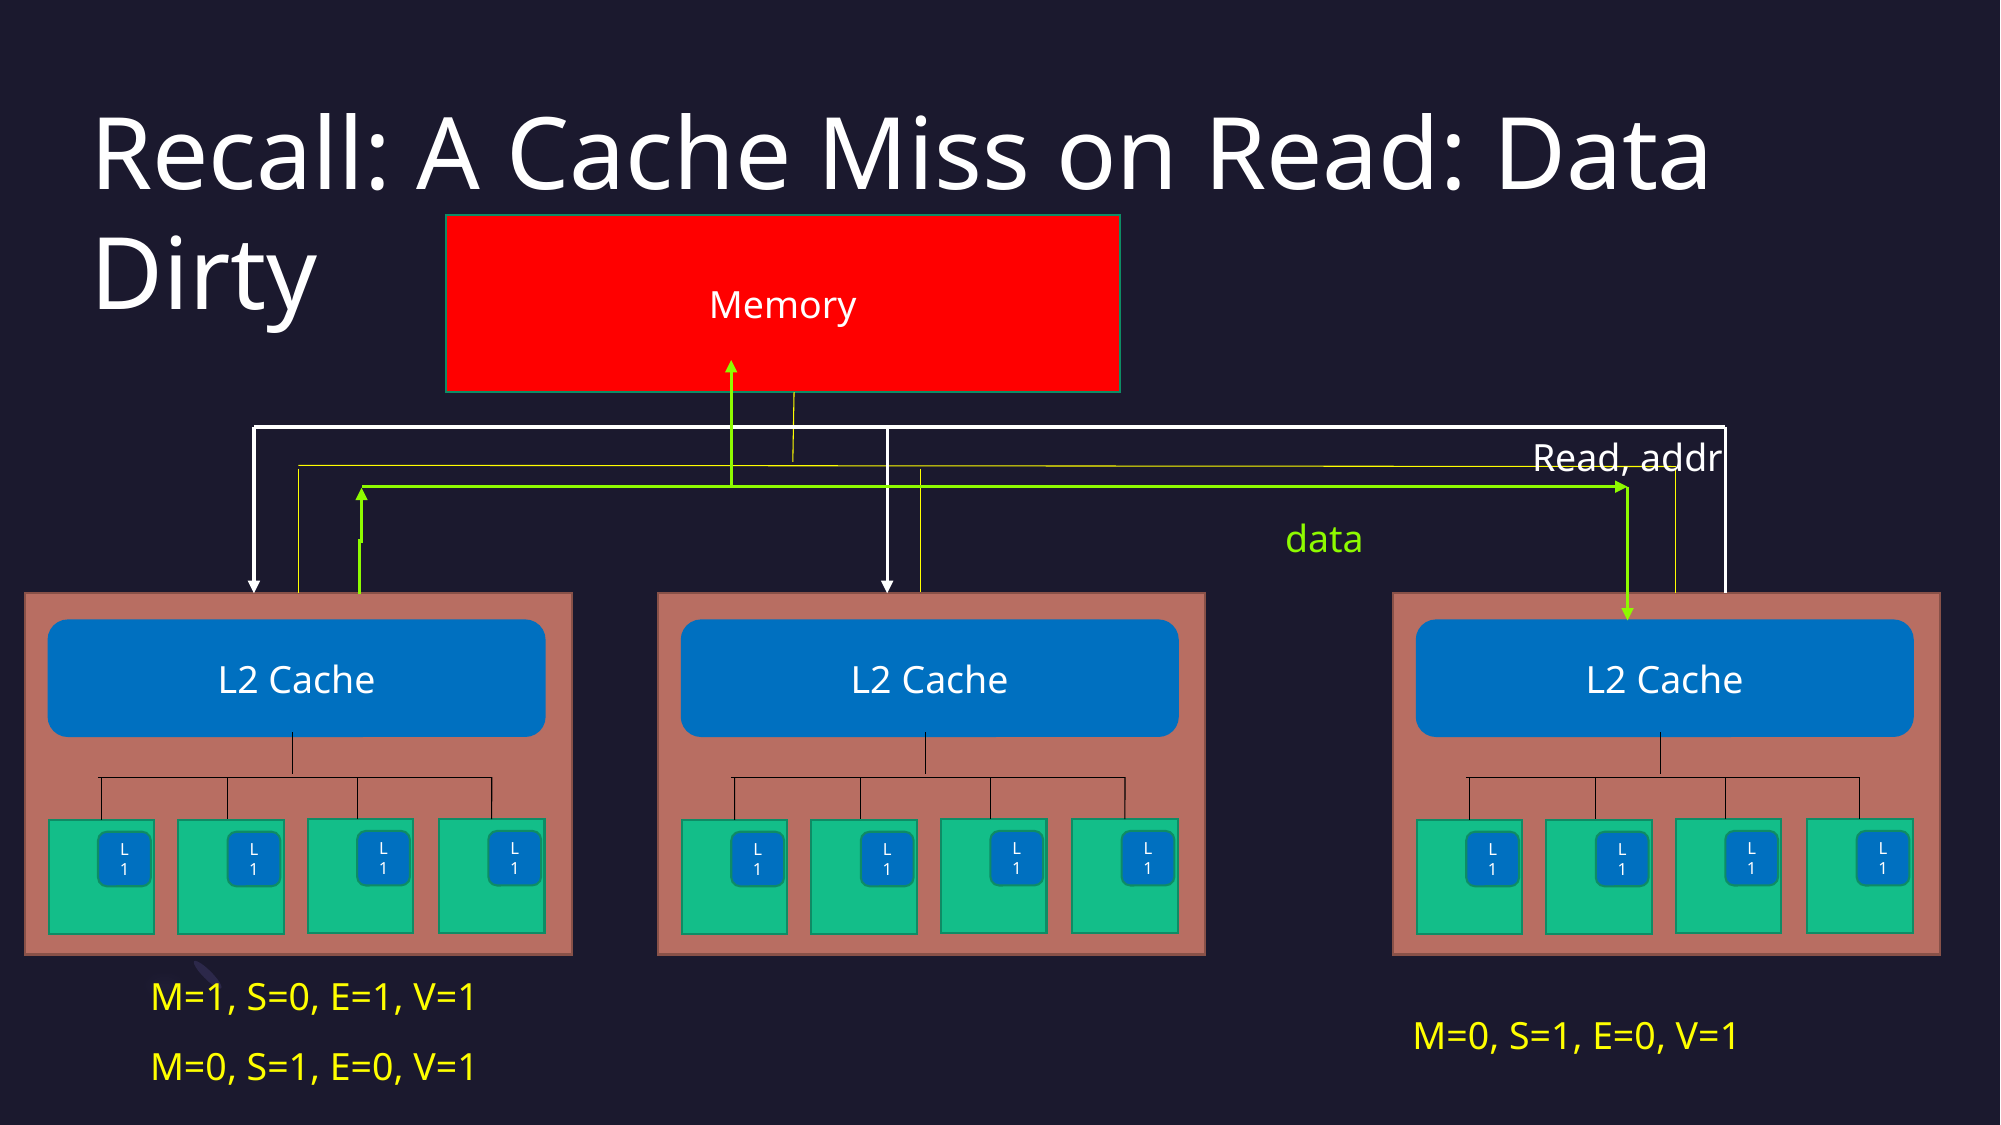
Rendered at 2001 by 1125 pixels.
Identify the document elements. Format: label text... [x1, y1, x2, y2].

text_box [359, 359, 1628, 621]
text_box M=0, S=1, E=0, V=1 [1397, 1004, 1757, 1065]
title Recall: A Cache Miss on Read: Data Dirty [90, 90, 1910, 309]
text_box Read, addr [1726, 426, 1738, 486]
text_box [24, 593, 572, 955]
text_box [1628, 426, 1726, 594]
text_box M=1, S=0, E=1, V=1 [135, 965, 494, 1026]
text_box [657, 621, 1206, 955]
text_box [253, 426, 359, 594]
text_box Memory [445, 214, 1121, 359]
text_box M=0, S=1, E=0, V=1 [135, 1035, 494, 1095]
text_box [1392, 593, 1941, 955]
